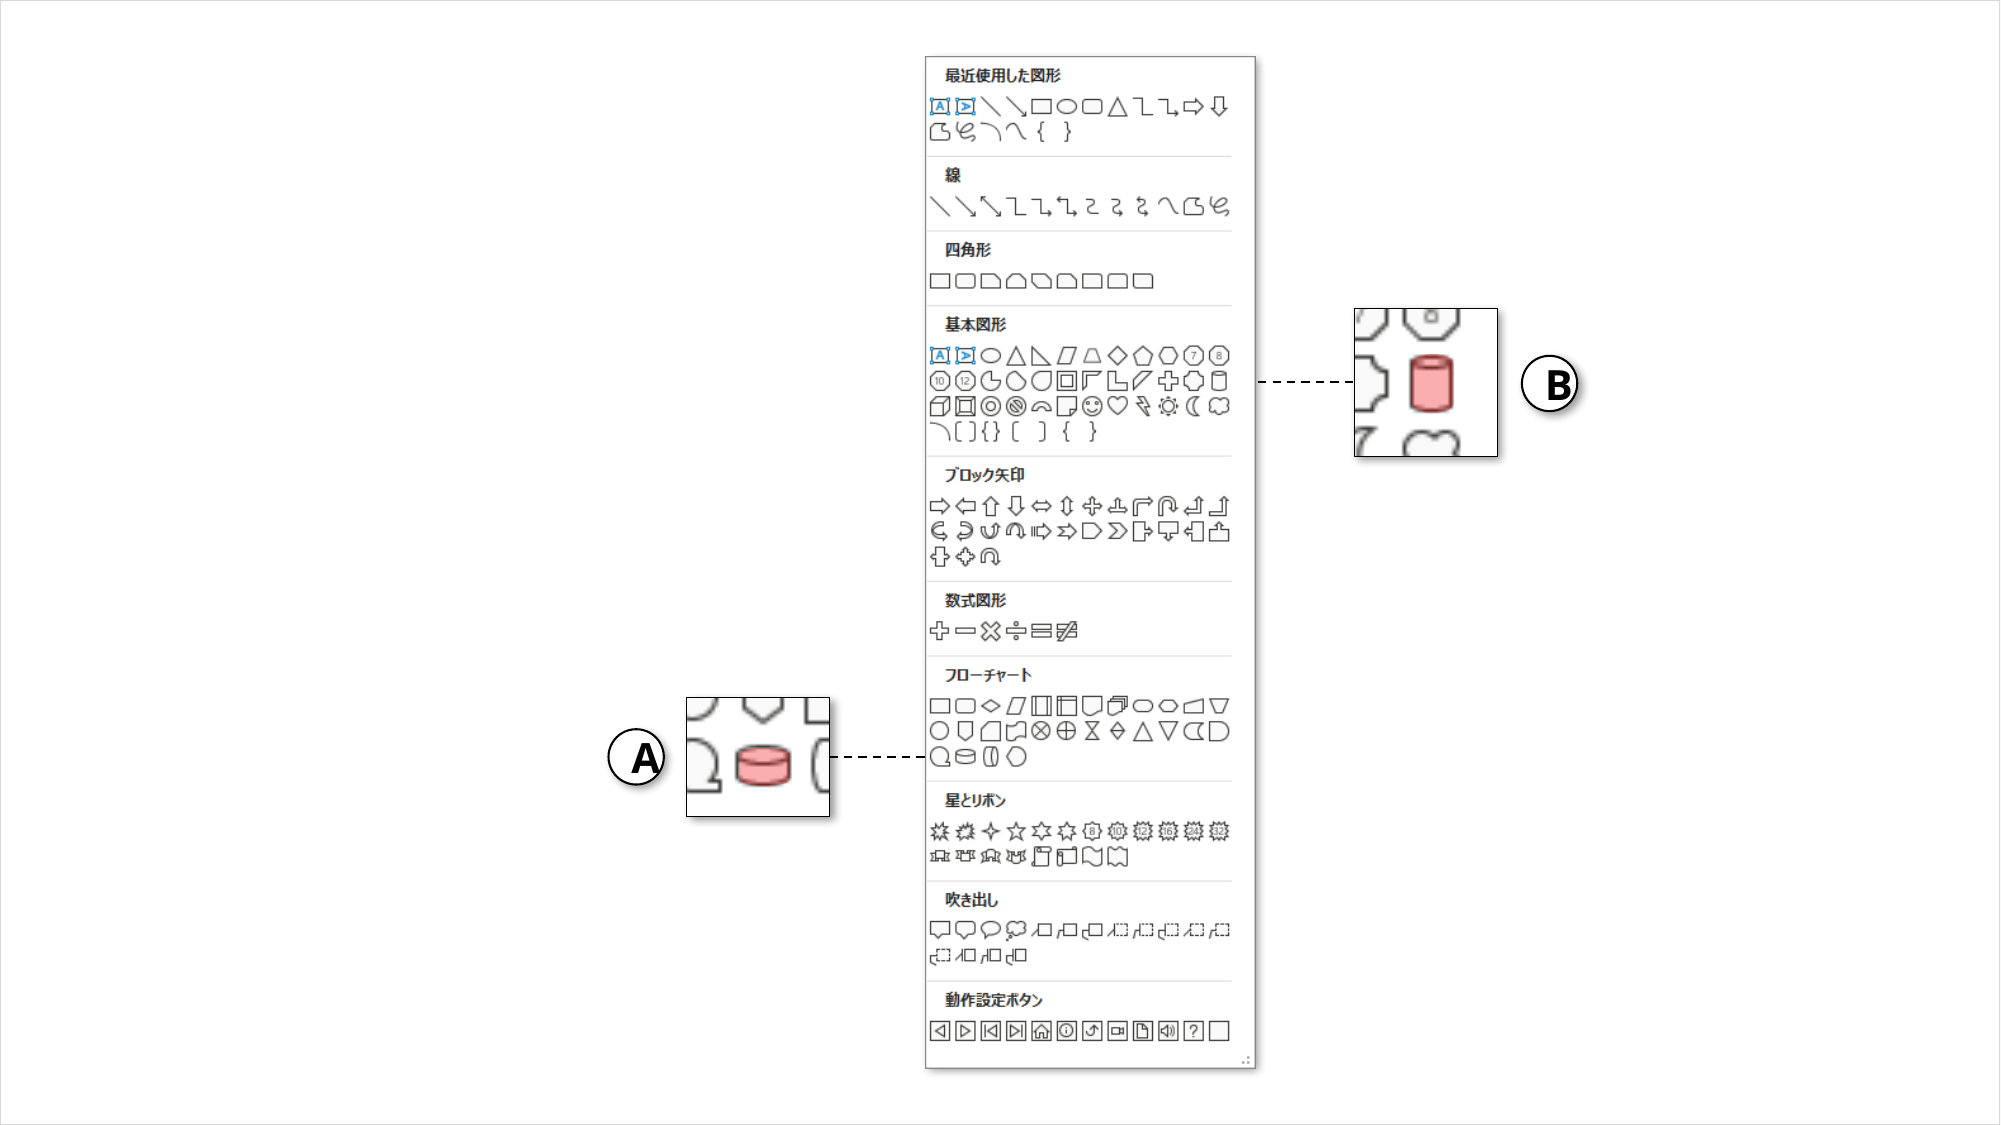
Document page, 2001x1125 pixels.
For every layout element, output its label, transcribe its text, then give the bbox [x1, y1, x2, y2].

picture [1354, 308, 1498, 456]
text_box B [1520, 354, 1579, 413]
picture [925, 56, 1256, 1069]
picture [686, 697, 830, 817]
text_box A [607, 728, 665, 786]
